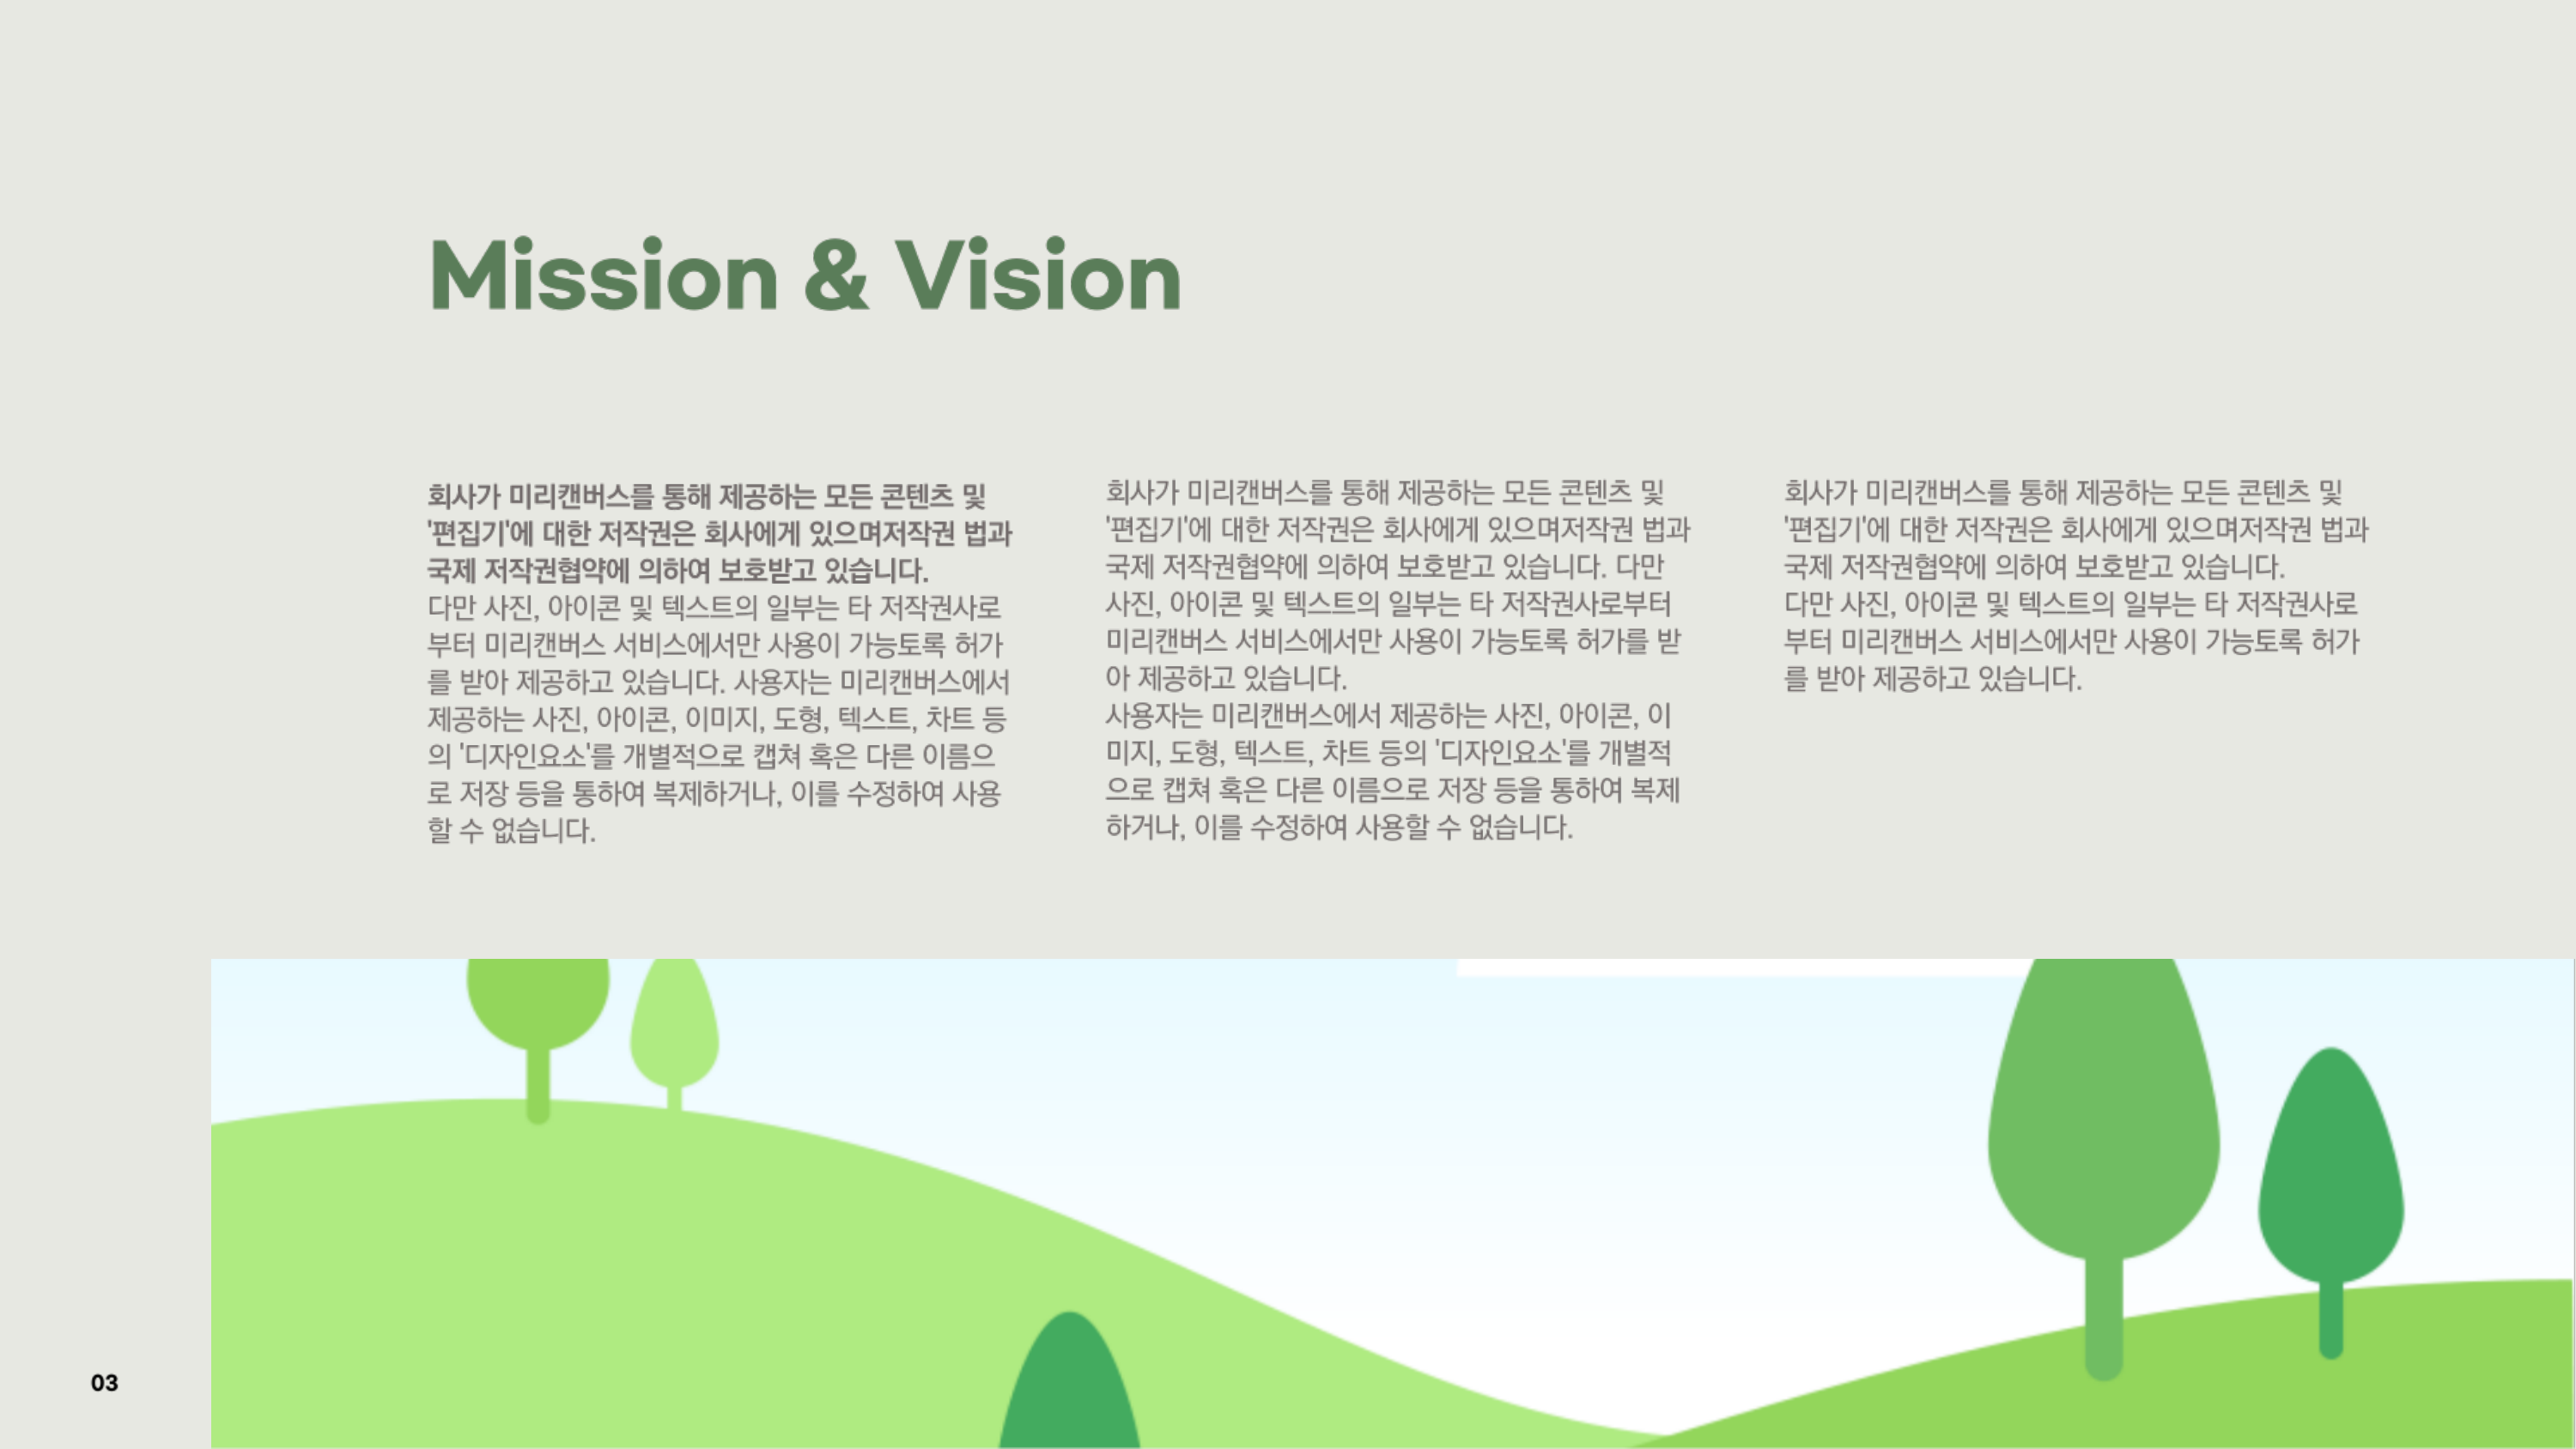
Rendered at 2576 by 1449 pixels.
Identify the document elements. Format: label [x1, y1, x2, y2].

text_box [211, 959, 2576, 1449]
picture [423, 473, 1026, 866]
picture [1102, 470, 1704, 863]
picture [415, 211, 1223, 381]
picture [88, 1368, 129, 1409]
picture [1780, 470, 2383, 714]
